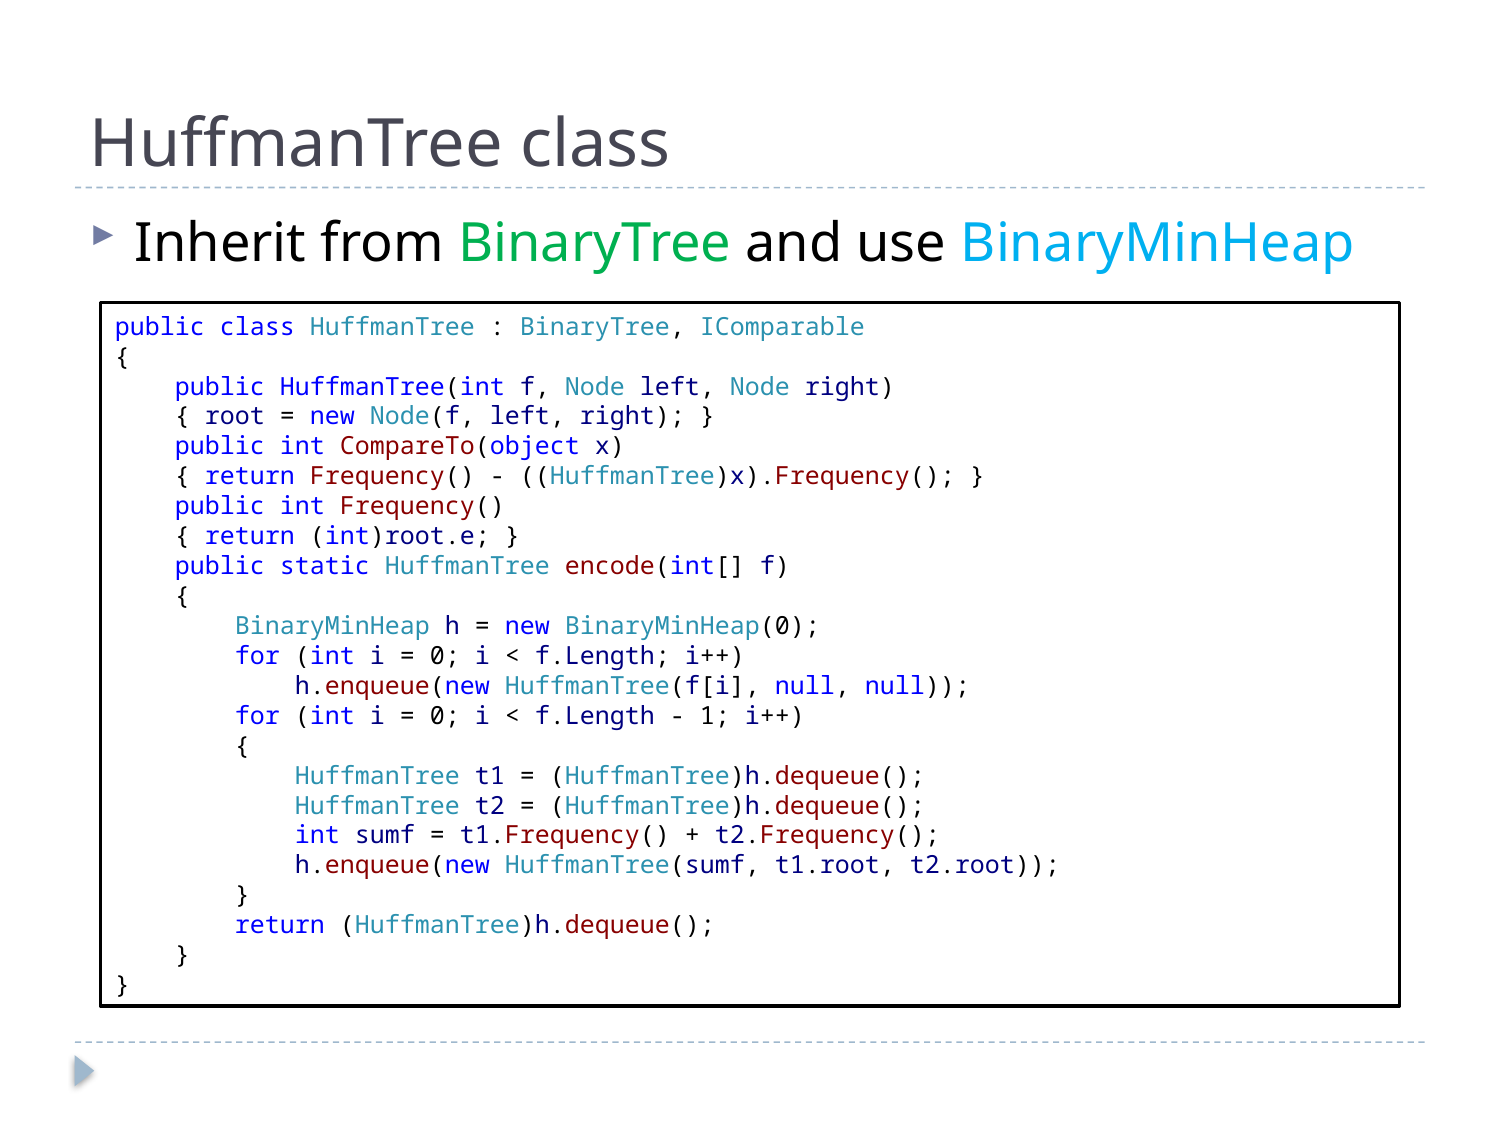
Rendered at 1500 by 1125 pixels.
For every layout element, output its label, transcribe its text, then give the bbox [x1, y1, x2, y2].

list Inherit from BinaryTree and use BinaryMinHeap [75, 200, 1425, 1010]
text_box public class HuffmanTree : BinaryTree, IComparable { public HuffmanTree(int f, Node left, Node right) { root = new Node(f, left, right); } public int CompareTo(object x) { return Frequency() - ((HuffmanTree)x).Frequency(); } public int Frequency() { return (int)root.e; } public static HuffmanTree encode(int[] f) { BinaryMinHeap h = new BinaryMinHeap(0); for (int i = 0; i < f.Length; i++) h.enqueue(new HuffmanTree(f[i], null, null)); for (int i = 0; i < f.Length - 1; i++) { HuffmanTree t1 = (HuffmanTree)h.dequeue(); HuffmanTree t2 = (HuffmanTree)h.dequeue(); int sumf = t1.Frequency() + t2.Frequency(); h.enqueue(new HuffmanTree(sumf, t1.root, t2.root)); } return (HuffmanTree)h.dequeue(); } } [99, 301, 1401, 1008]
title HuffmanTree class [75, 24, 1425, 188]
